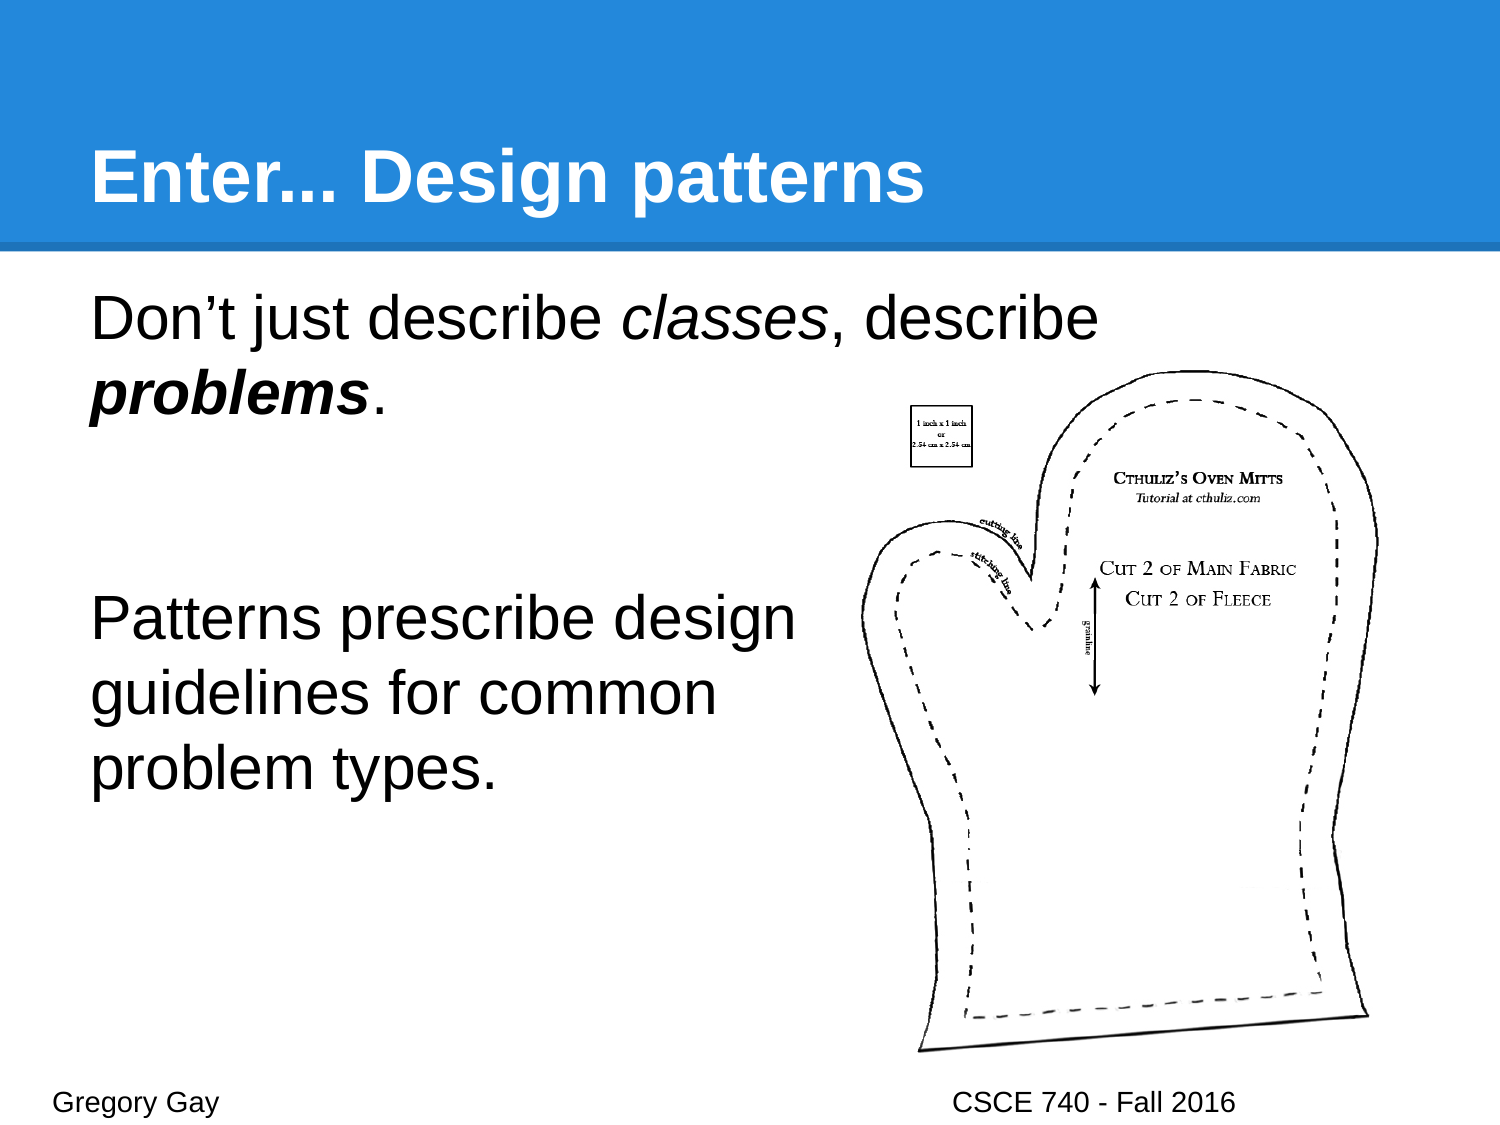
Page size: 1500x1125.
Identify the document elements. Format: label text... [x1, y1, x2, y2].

title Enter... Design patterns [75, 45, 1425, 233]
picture [856, 361, 1389, 1054]
list Don’t just describe classes, describe problems. Patterns prescribe design guidelines for common problem types. [75, 262, 1425, 1068]
text_box Gregory Gay CSCE 740 - Fall 2016 10 [37, 1068, 1463, 1114]
